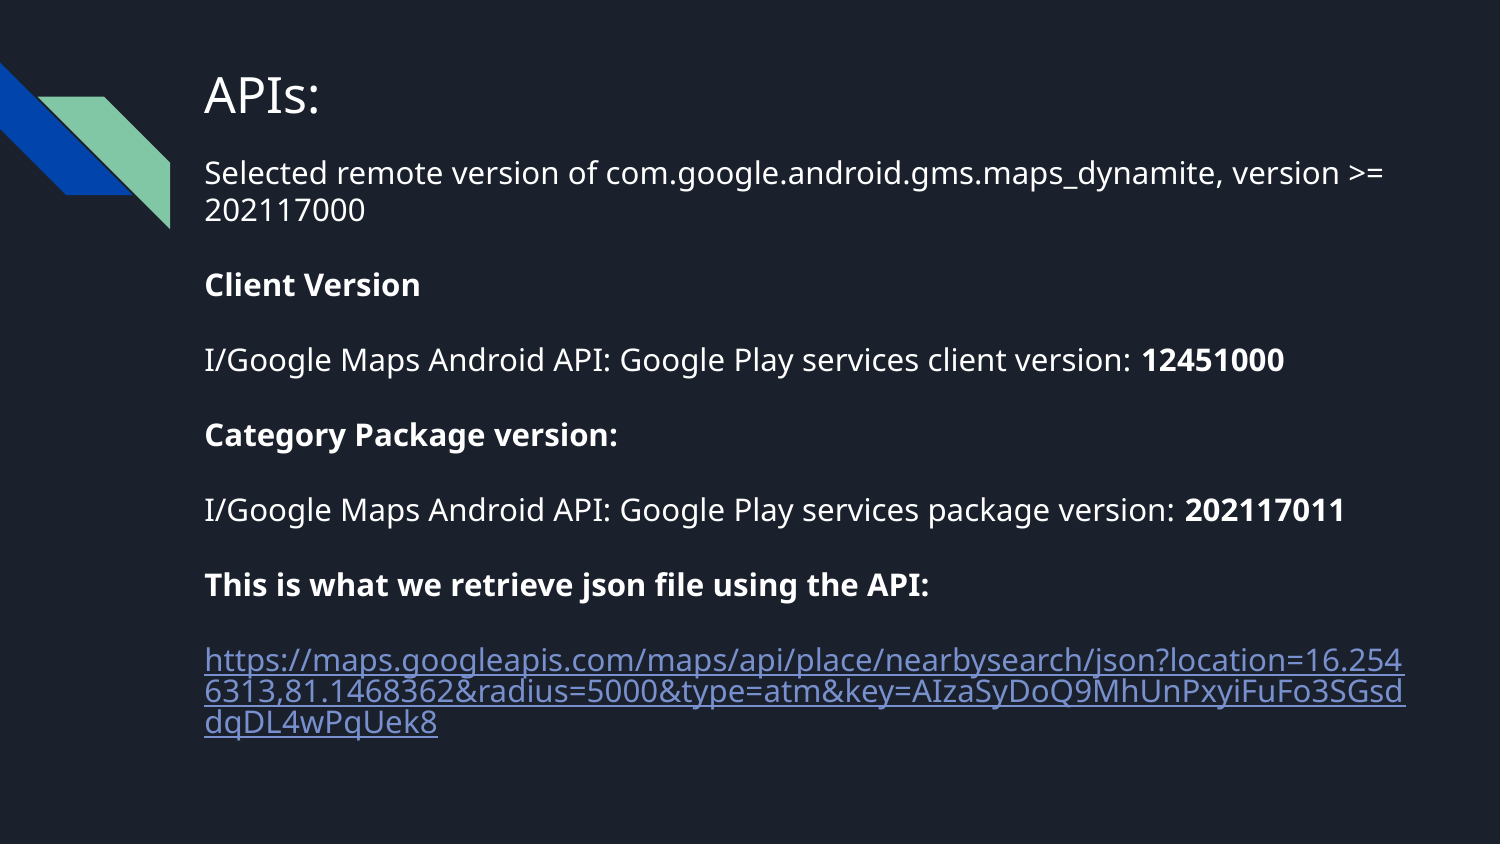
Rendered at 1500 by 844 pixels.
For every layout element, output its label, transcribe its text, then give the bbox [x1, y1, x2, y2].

title APIs: [189, 48, 519, 139]
title Selected remote version of com.google.android.gms.maps_dynamite, version >= 202117000 Client Version I/Google Maps Android API: Google Play services client version: 12451000 Category Package version: I/Google Maps Android API: Google Play services package version: 202117011 This is what we retrieve json file using the API: https://maps.googleapis.com/maps/api/place/nearbysearch/json?location=16.2546313,81.1468362&radius=5000&type=atm&key=AIzaSyDoQ9MhUnPxyiFuFo3SGsddqDL4wPqUek8 [189, 138, 1428, 802]
